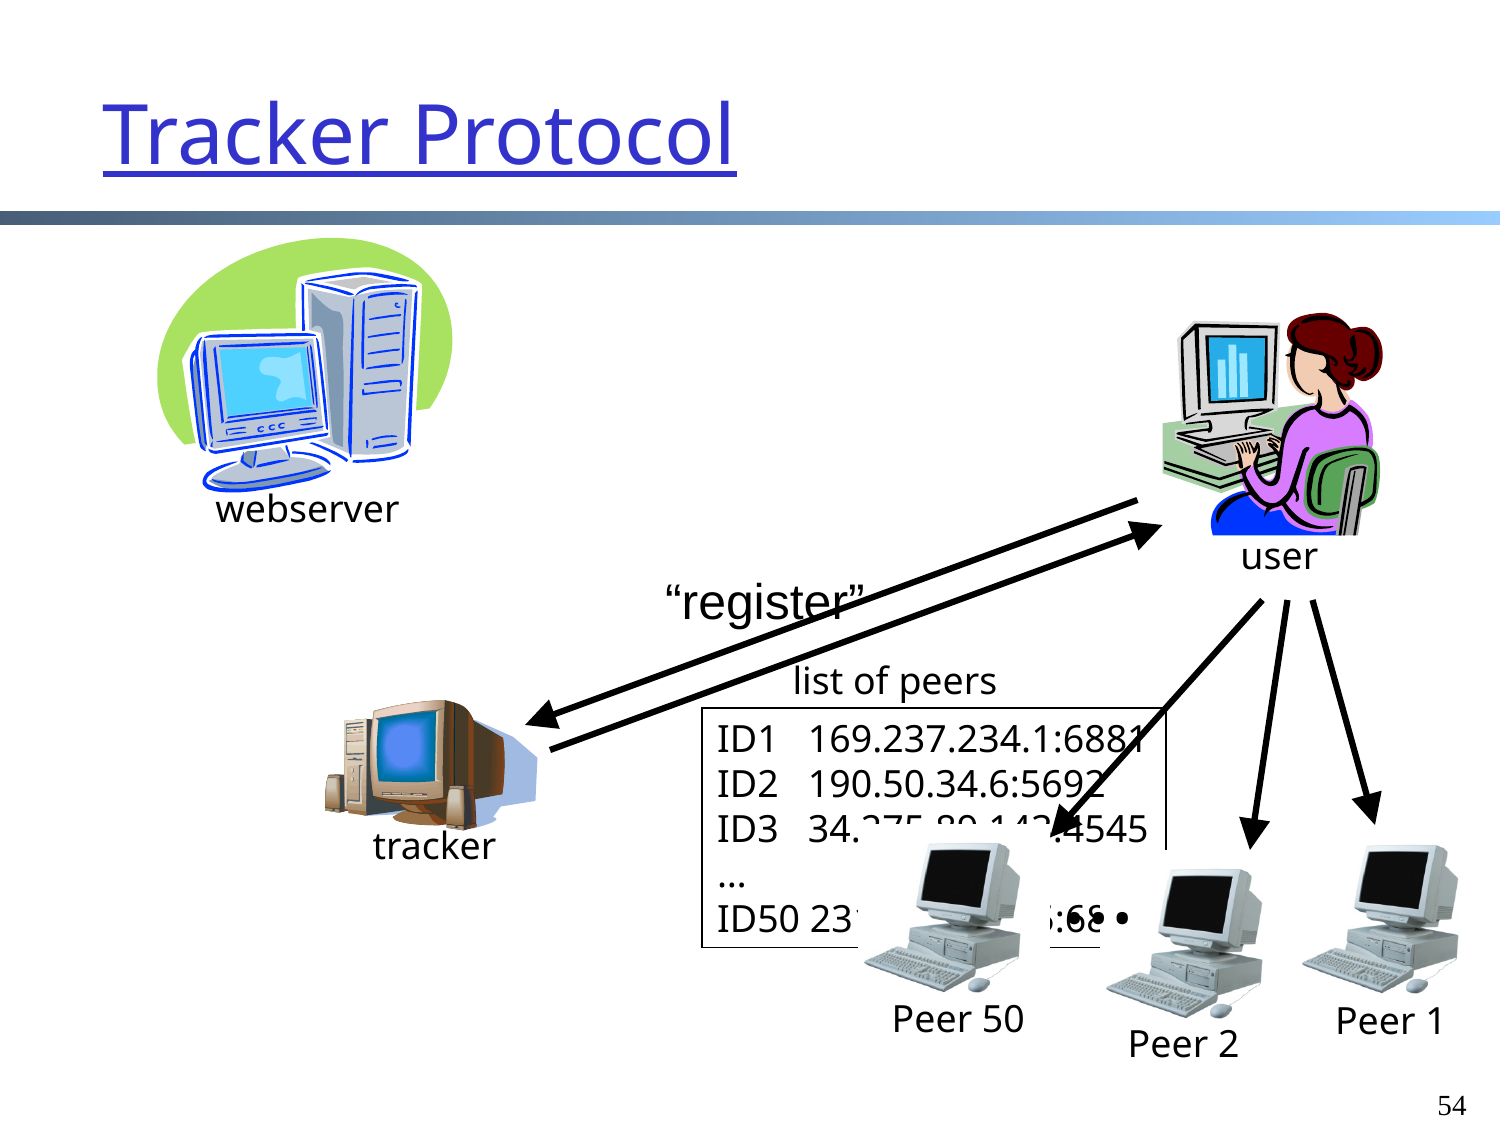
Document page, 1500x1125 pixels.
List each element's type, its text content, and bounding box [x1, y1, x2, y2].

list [1162, 312, 1384, 538]
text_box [1295, 825, 1488, 1051]
picture [156, 237, 453, 503]
text_box [1312, 599, 1380, 824]
text_box webserver [200, 512, 415, 537]
text_box user [1225, 547, 1334, 585]
slide_number 54 [1406, 1078, 1482, 1125]
title Tracker Protocol [87, 37, 1363, 225]
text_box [1099, 850, 1292, 1073]
text_box [1242, 599, 1288, 849]
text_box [858, 824, 1051, 1049]
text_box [524, 499, 1138, 726]
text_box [549, 524, 1181, 951]
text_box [324, 699, 538, 876]
